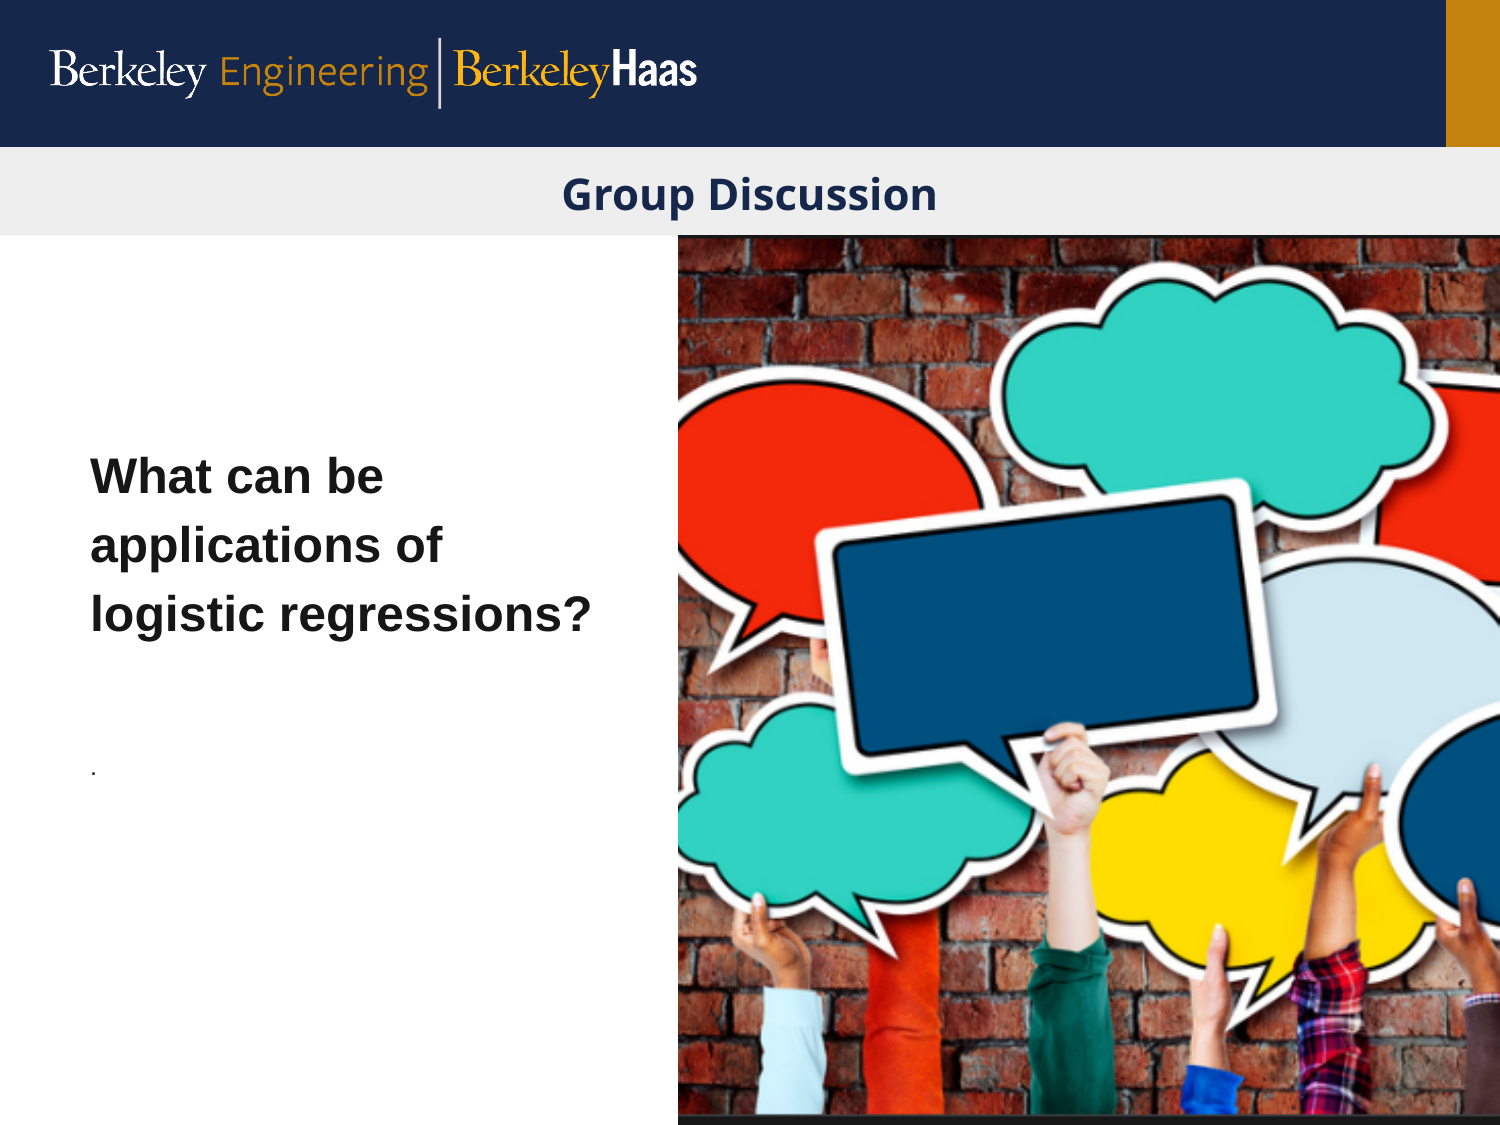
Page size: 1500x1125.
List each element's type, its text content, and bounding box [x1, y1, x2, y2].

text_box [0, 0, 1500, 236]
text_box What can be applications of logistic regressions? . [74, 419, 644, 796]
picture [677, 235, 1500, 1125]
